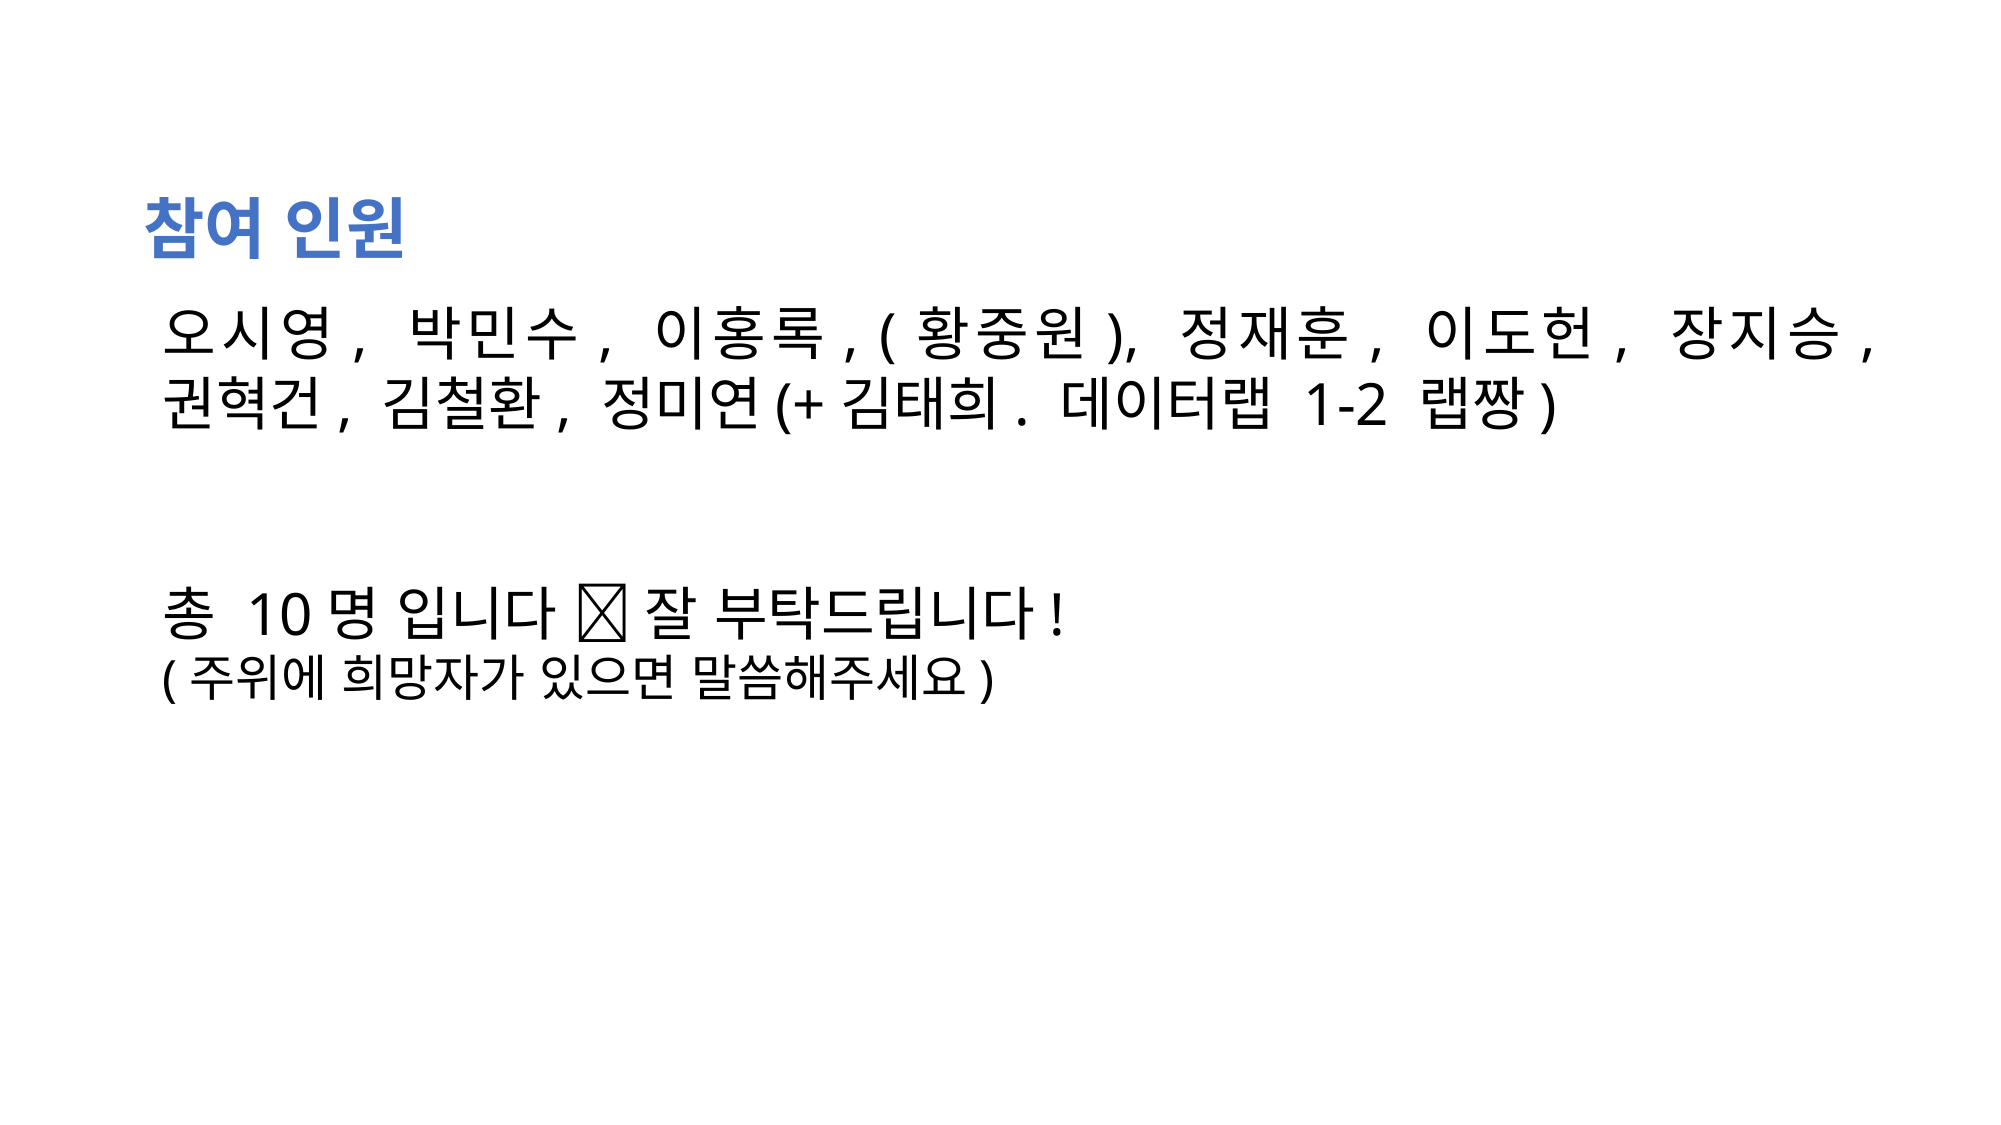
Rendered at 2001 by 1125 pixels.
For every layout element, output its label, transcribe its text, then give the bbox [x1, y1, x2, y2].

text_box 오시영, 박민수, 이홍록, (황중원), 정재훈, 이도헌, 장지승, 권혁건, 김철환, 정미연(+김태희. 데이터랩 1-2 랩짱) 총 10명 입니다  잘 부탁드립니다! (주위에 희망자가 있으면 말씀해주세요) [147, 289, 1891, 715]
text_box 참여 인원 [128, 179, 1294, 274]
